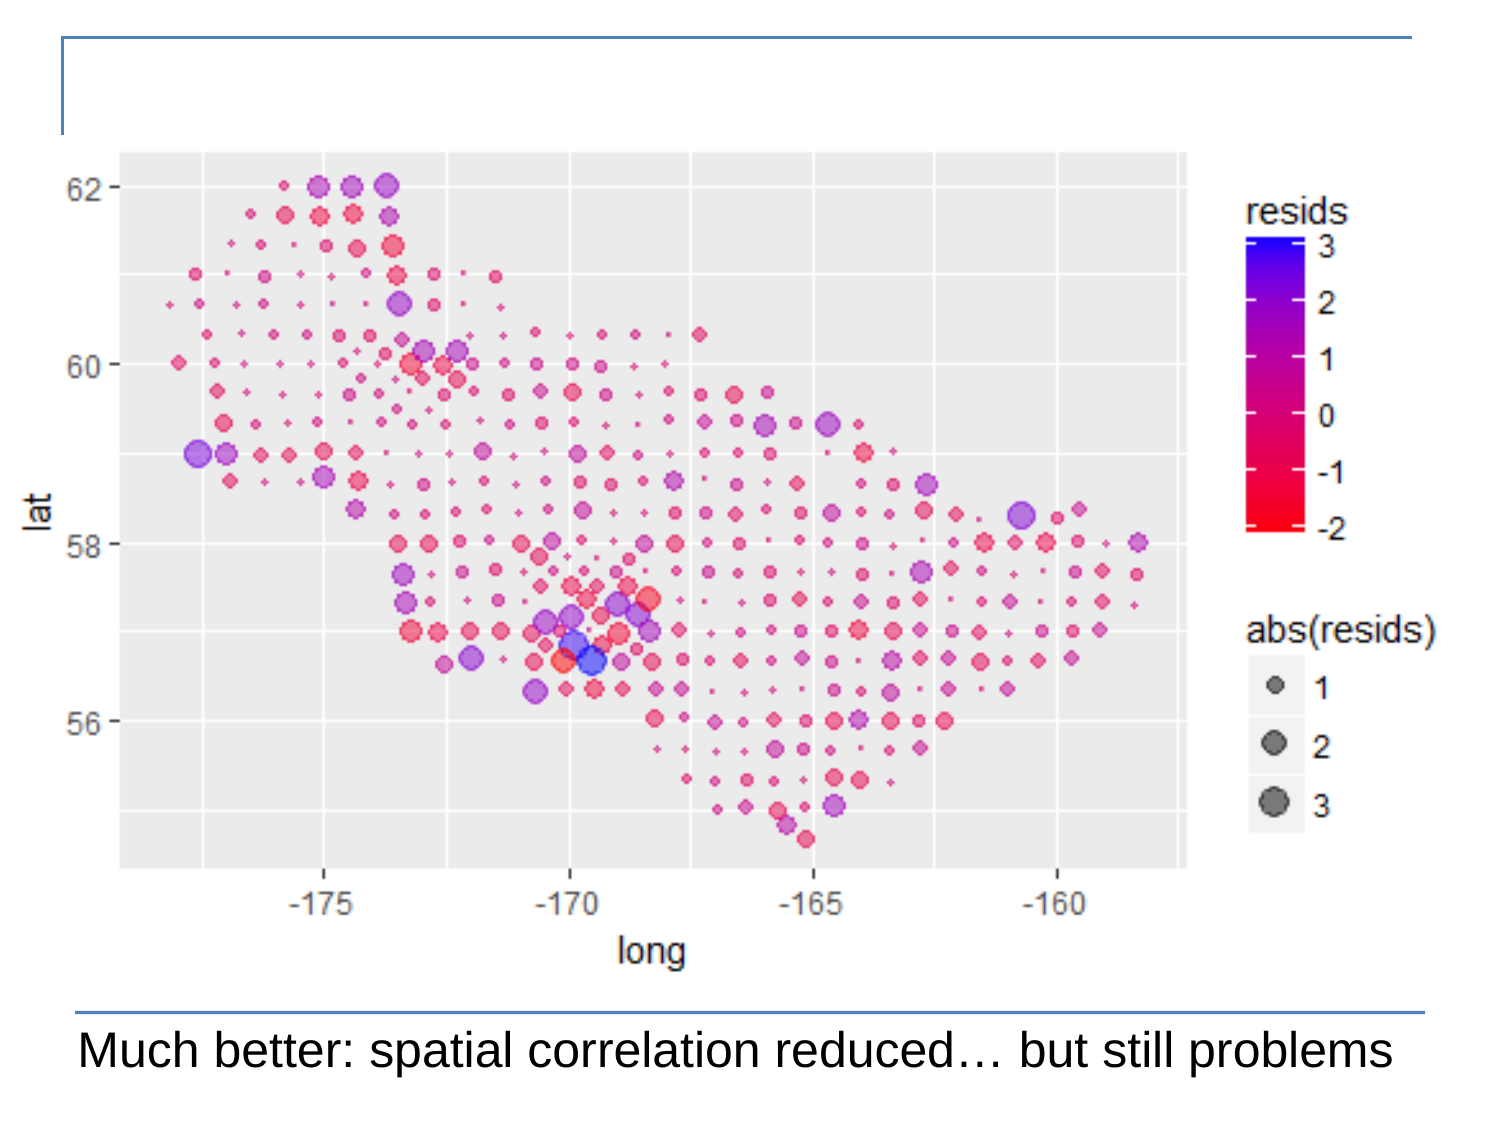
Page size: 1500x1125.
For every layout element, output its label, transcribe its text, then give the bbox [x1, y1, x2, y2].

picture [0, 135, 1475, 990]
text_box Much better: spatial correlation reduced… but still problems [62, 1010, 1500, 1086]
